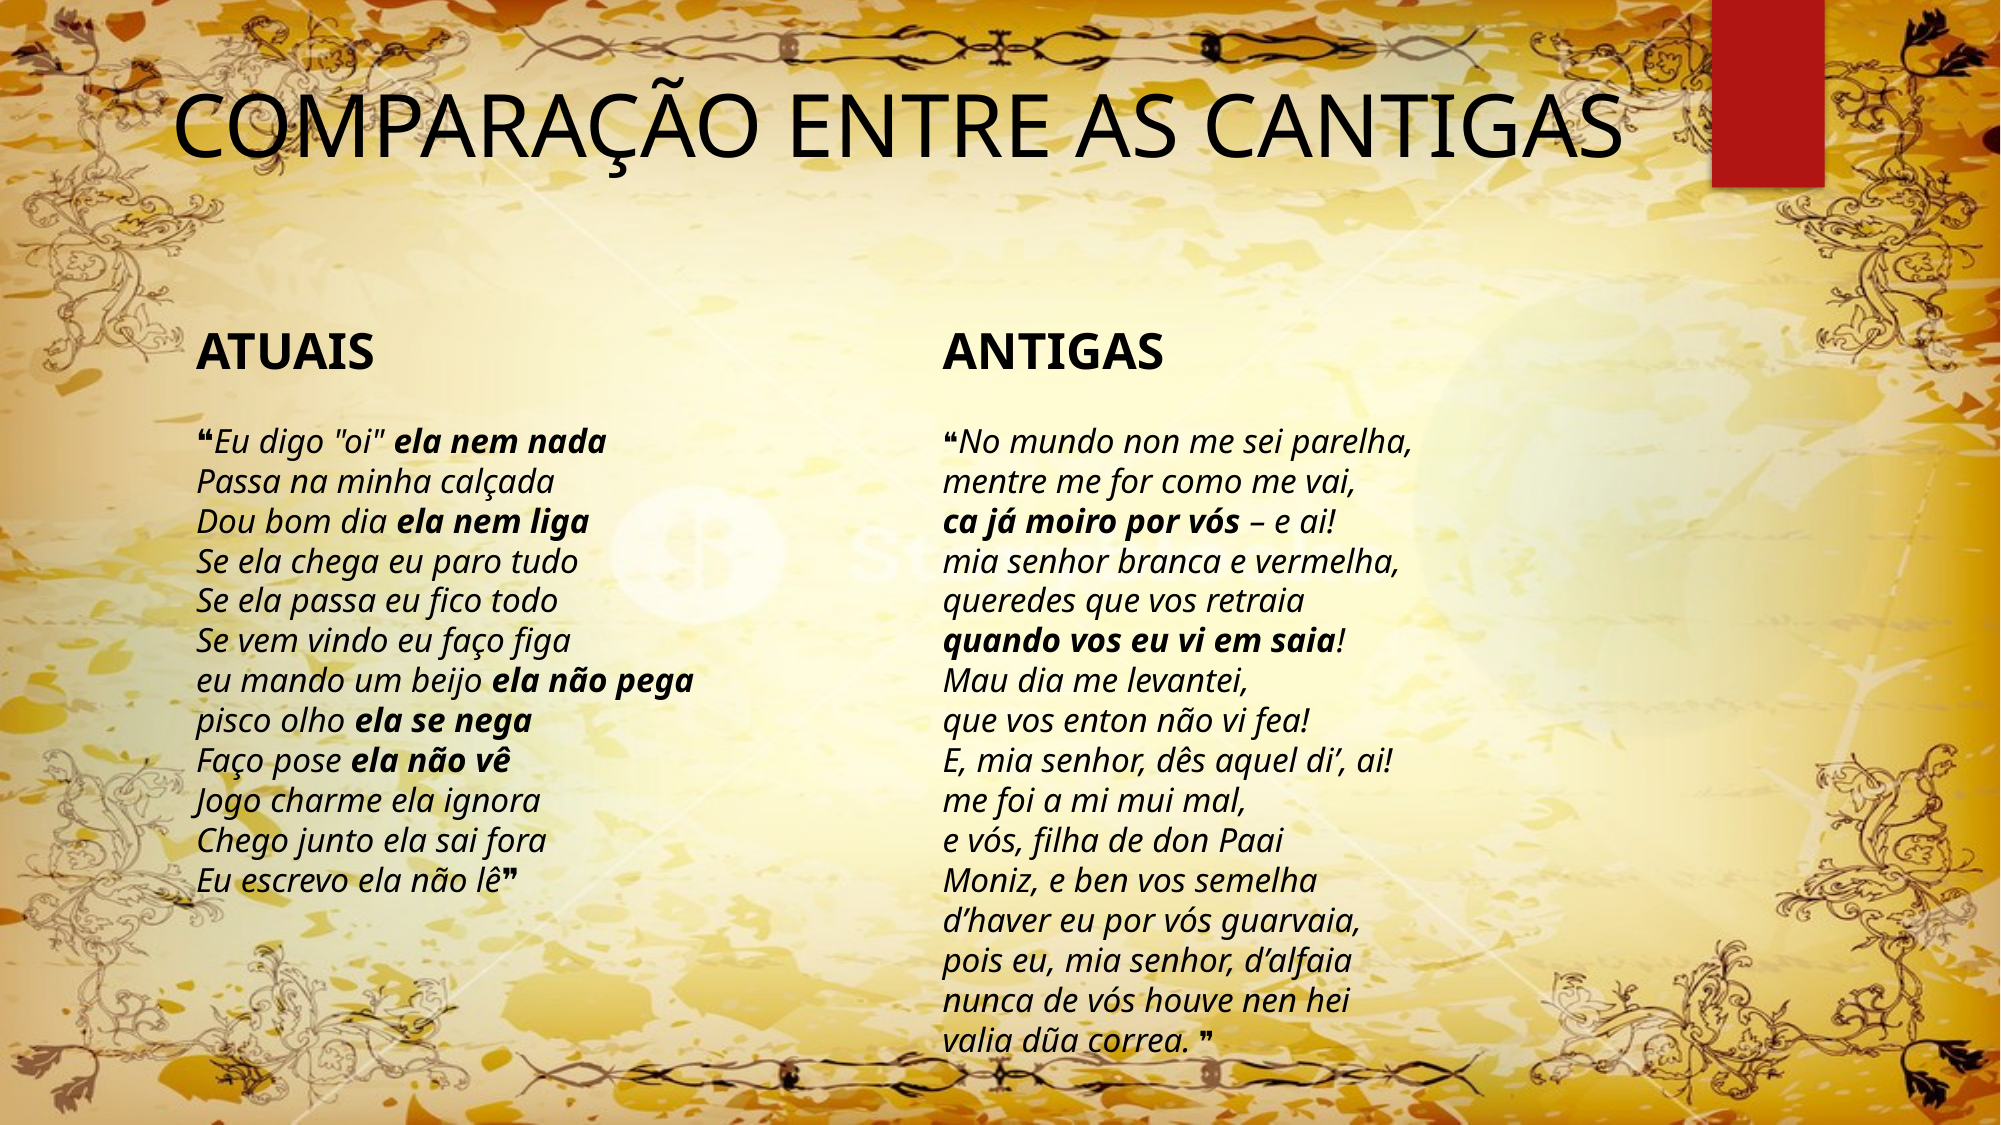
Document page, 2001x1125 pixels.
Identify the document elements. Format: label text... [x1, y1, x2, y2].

list ATUAIS [181, 312, 903, 408]
picture [0, 0, 2001, 1125]
title COMPARAÇÃO ENTRE AS CANTIGAS [155, 62, 1699, 293]
list ANTIGAS [927, 312, 1649, 408]
list ❝No mundo non me sei parelha, mentre me for como me vai, ca já moiro por vós – e ai! mia senhor branca e vermelha, queredes que vos retraia quando vos eu vi em saia! Mau dia me levantei, que vos enton não vi fea! E, mia senhor, dês aquel di’, ai! me foi a mi mui mal, e vós, filha de don Paai Moniz, e ben vos semelha d’haver eu por vós guarvaia, pois eu, mia senhor, d’alfaia nunca de vós houve nen hei valia dũa correa. ❞ [927, 412, 1649, 1027]
list ❝Eu digo "oi" ela nem nada Passa na minha calçada Dou bom dia ela nem liga Se ela chega eu paro tudo Se ela passa eu fico todo Se vem vindo eu faço figa eu mando um beijo ela não pega pisco olho ela se nega Faço pose ela não vê Jogo charme ela ignora Chego junto ela sai fora Eu escrevo ela não lê❞ [181, 412, 903, 1027]
